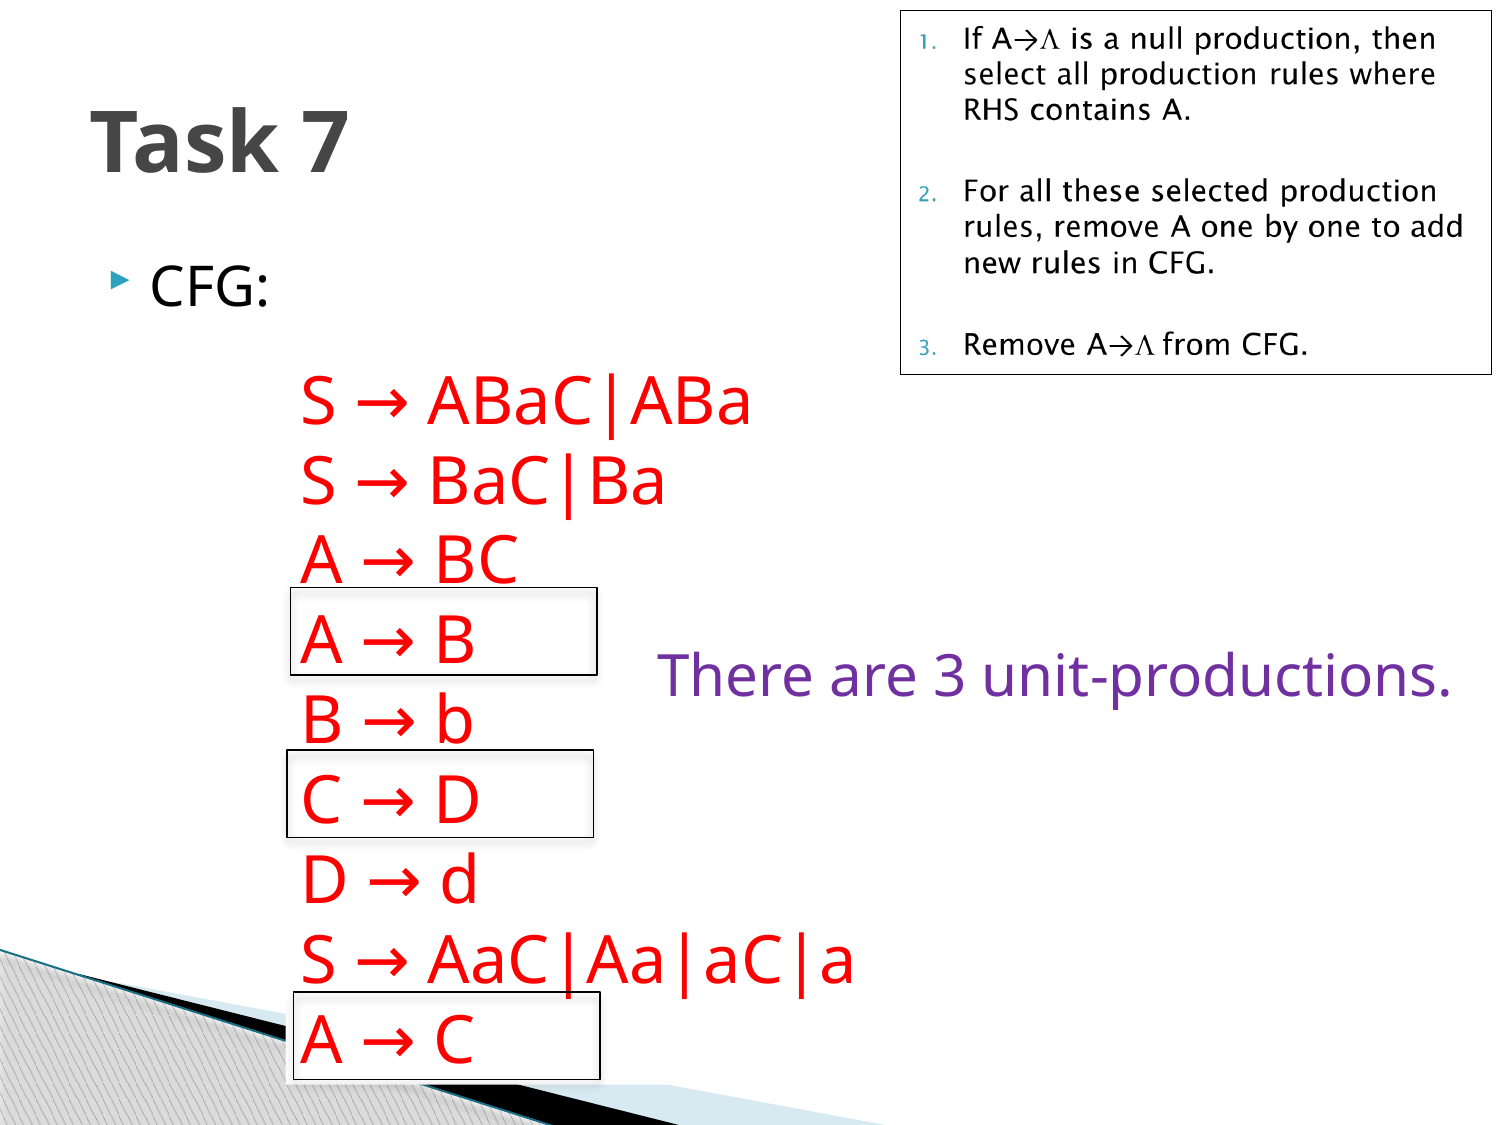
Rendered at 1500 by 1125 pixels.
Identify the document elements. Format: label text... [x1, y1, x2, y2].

text_box [286, 749, 594, 838]
title Task 7 [75, 45, 893, 233]
list CFG: [75, 243, 650, 375]
text_box [293, 991, 601, 1080]
text_box [290, 587, 598, 676]
text_box S → ABaC|ABa S → BaC|Ba A → BC A → B B → b C → D D → d S → AaC|Aa|aC|a A → C [285, 349, 874, 1085]
picture [899, 9, 1492, 376]
text_box There are 3 unit-productions. [642, 630, 1469, 716]
